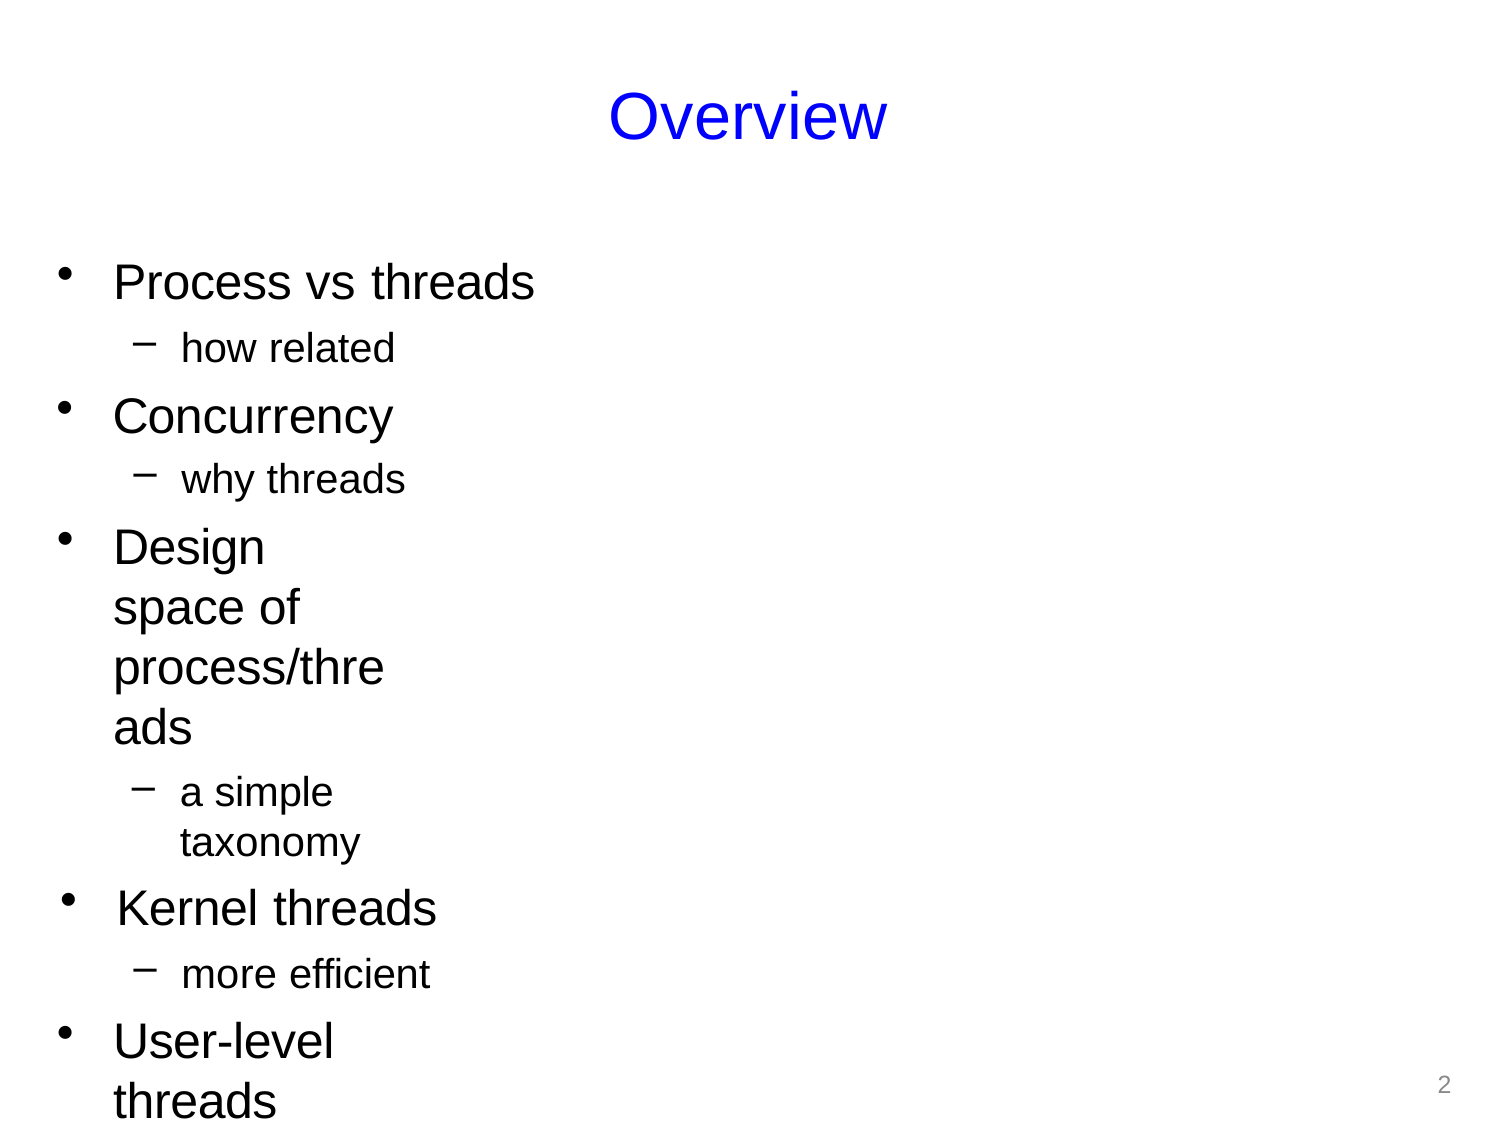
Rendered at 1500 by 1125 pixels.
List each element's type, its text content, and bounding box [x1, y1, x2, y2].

text_box 1 [1422, 1069, 1458, 1099]
title Overview [606, 70, 891, 261]
text_box Process vs threads how related Concurrency why threads Design space of process/threads a simple taxonomy Kernel threads more efficient User-level threads even faster [54, 234, 841, 1125]
